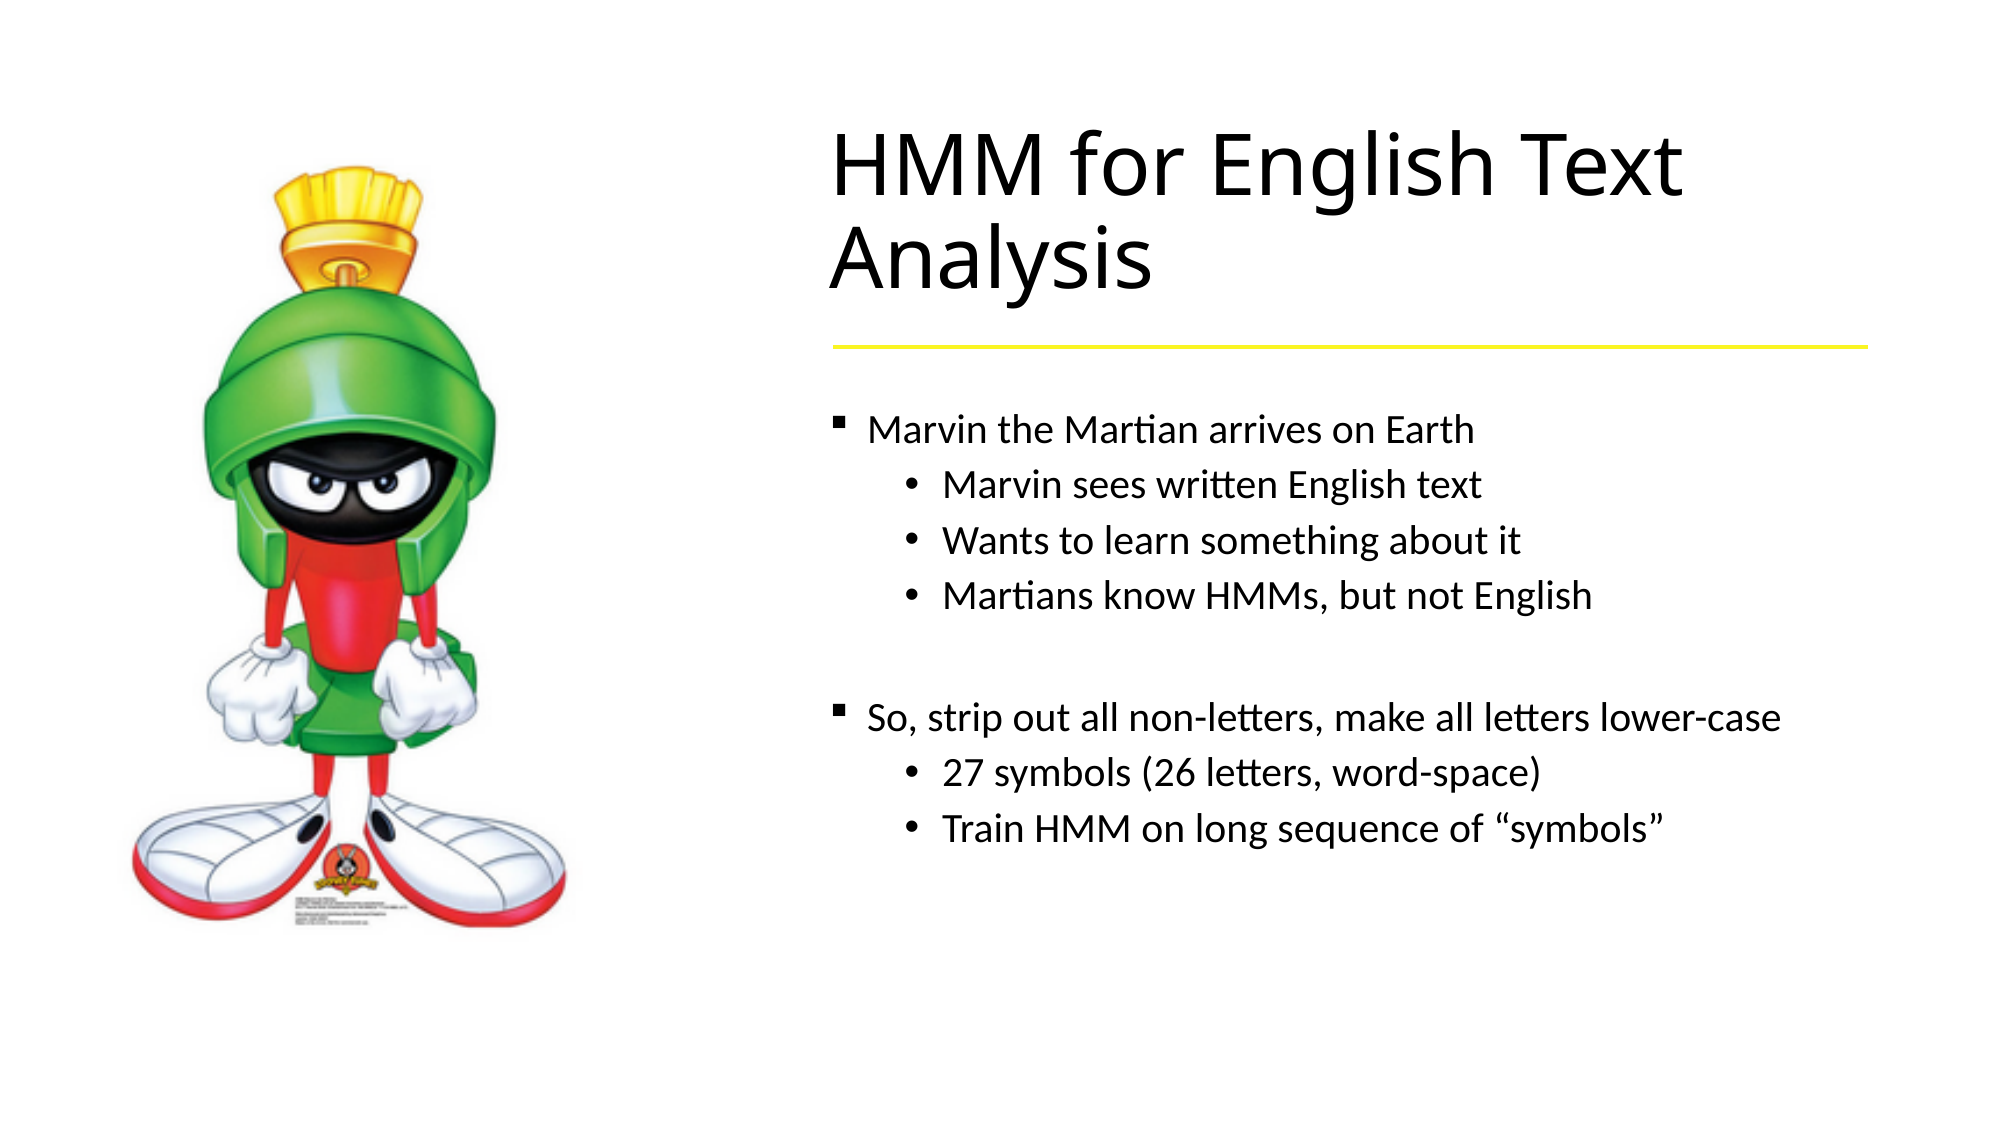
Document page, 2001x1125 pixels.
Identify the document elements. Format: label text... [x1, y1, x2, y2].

title HMM for English Text Analysis [814, 103, 1895, 315]
list Marvin the Martian arrives on Earth Marvin sees written English text Wants to learn something about it Martians know HMMs, but not English So, strip out all non-letters, make all letters lower-case 27 symbols (26 letters, word-space) Train HMM on long sequence of “symbols” [814, 399, 1895, 1021]
picture [68, 138, 642, 986]
